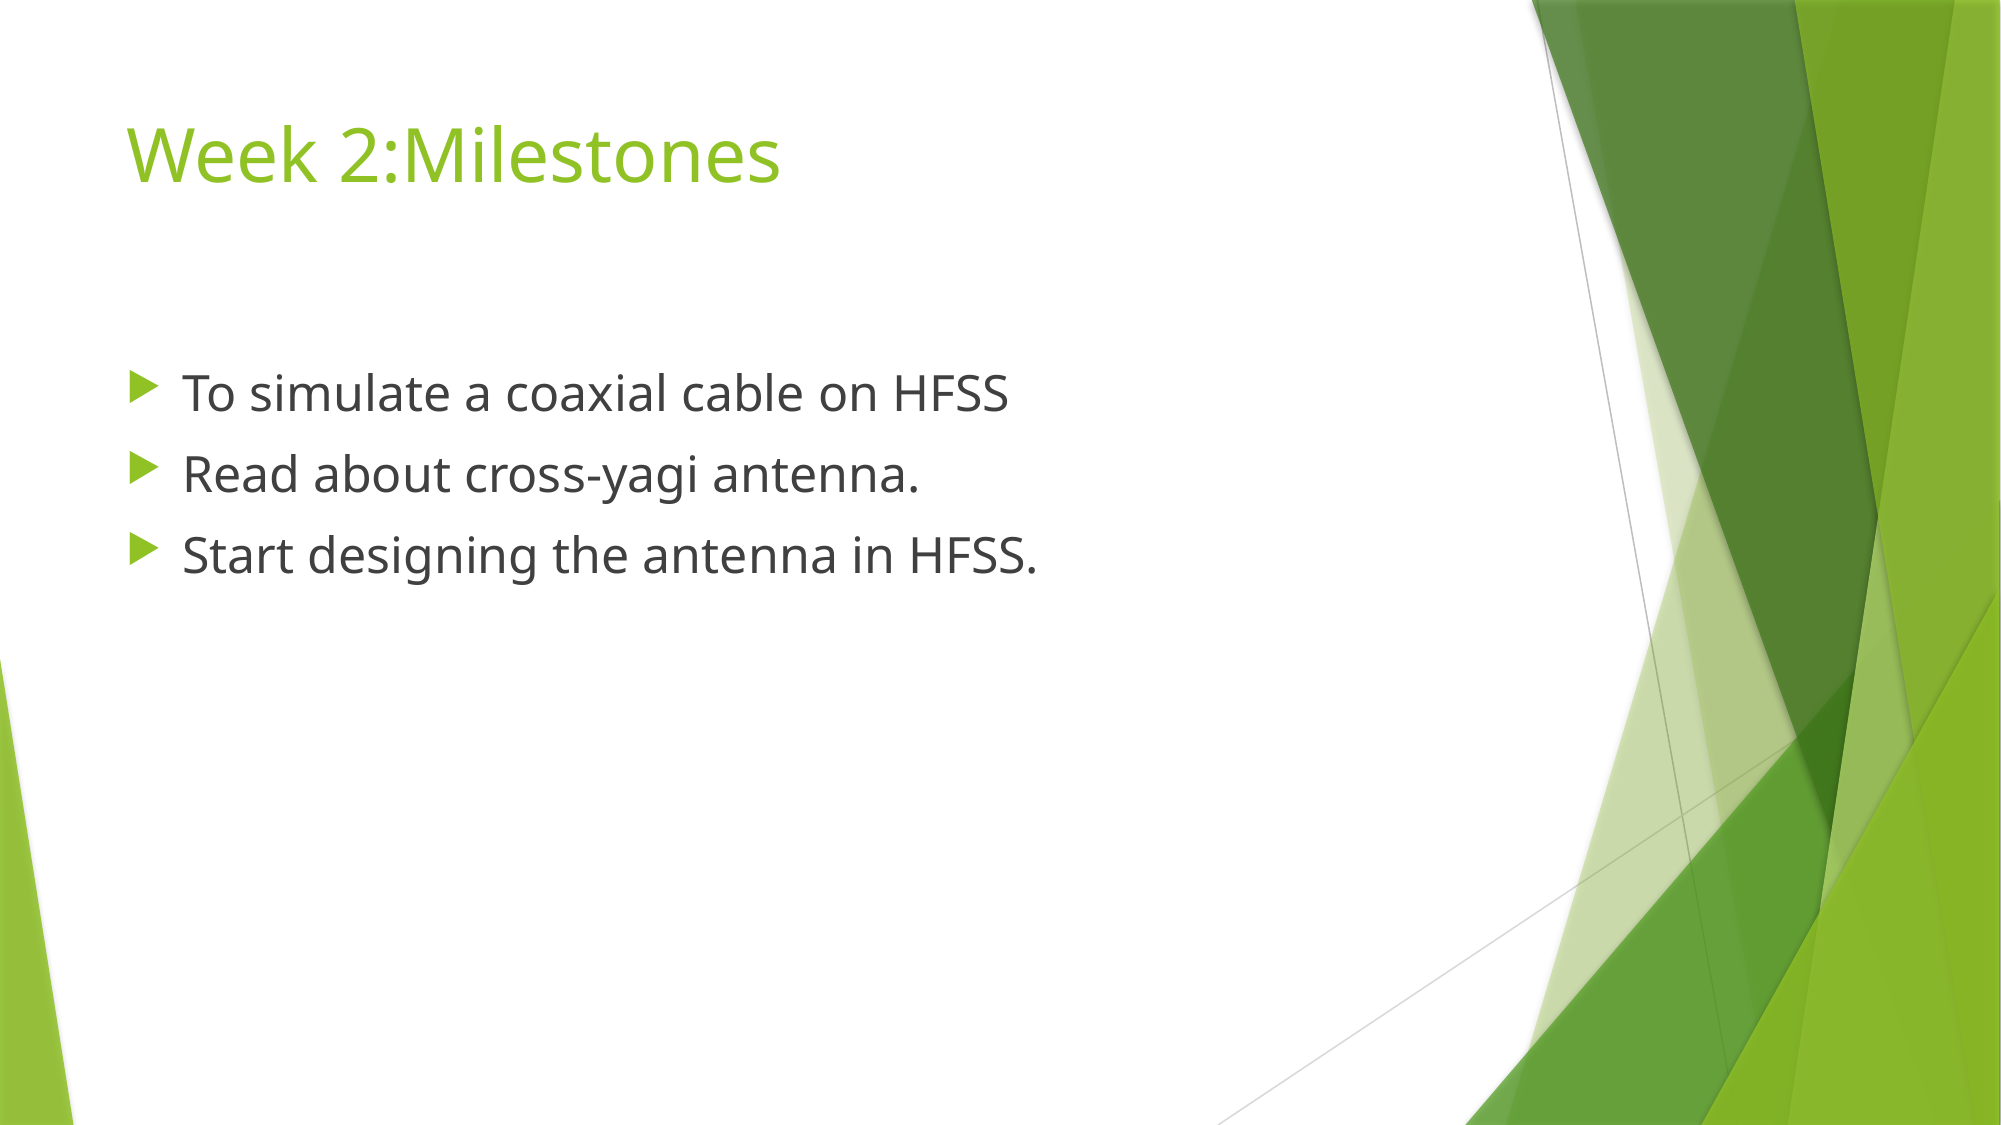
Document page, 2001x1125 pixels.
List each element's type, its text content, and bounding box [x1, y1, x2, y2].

list To simulate a coaxial cable on HFSS Read about cross-yagi antenna. Start designing the antenna in HFSS. [111, 354, 1522, 992]
title Week 2:Milestones [111, 99, 1522, 317]
